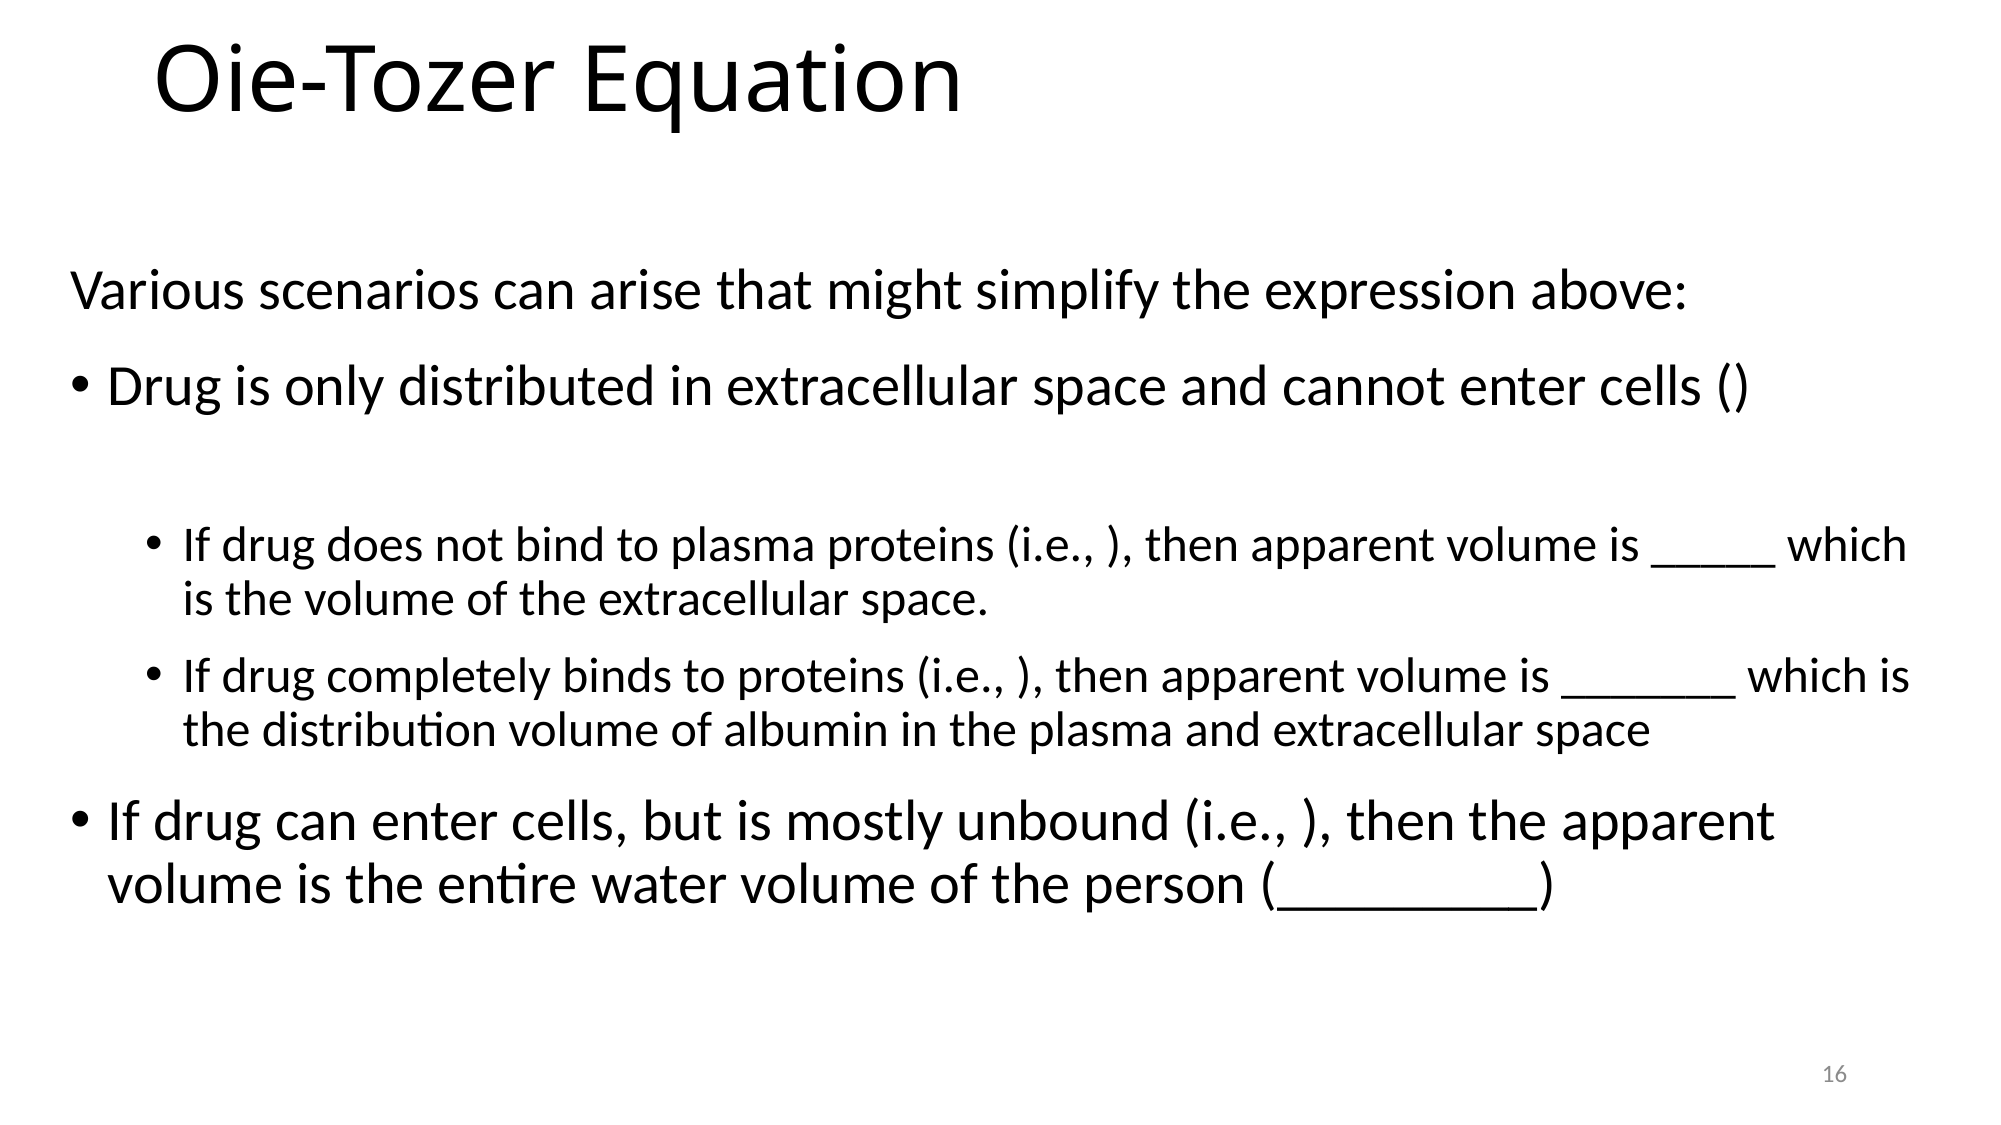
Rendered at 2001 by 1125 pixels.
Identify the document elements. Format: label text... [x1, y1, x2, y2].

title Oie-Tozer Equation [137, 3, 1863, 161]
slide_number 16 [1412, 1042, 1863, 1103]
